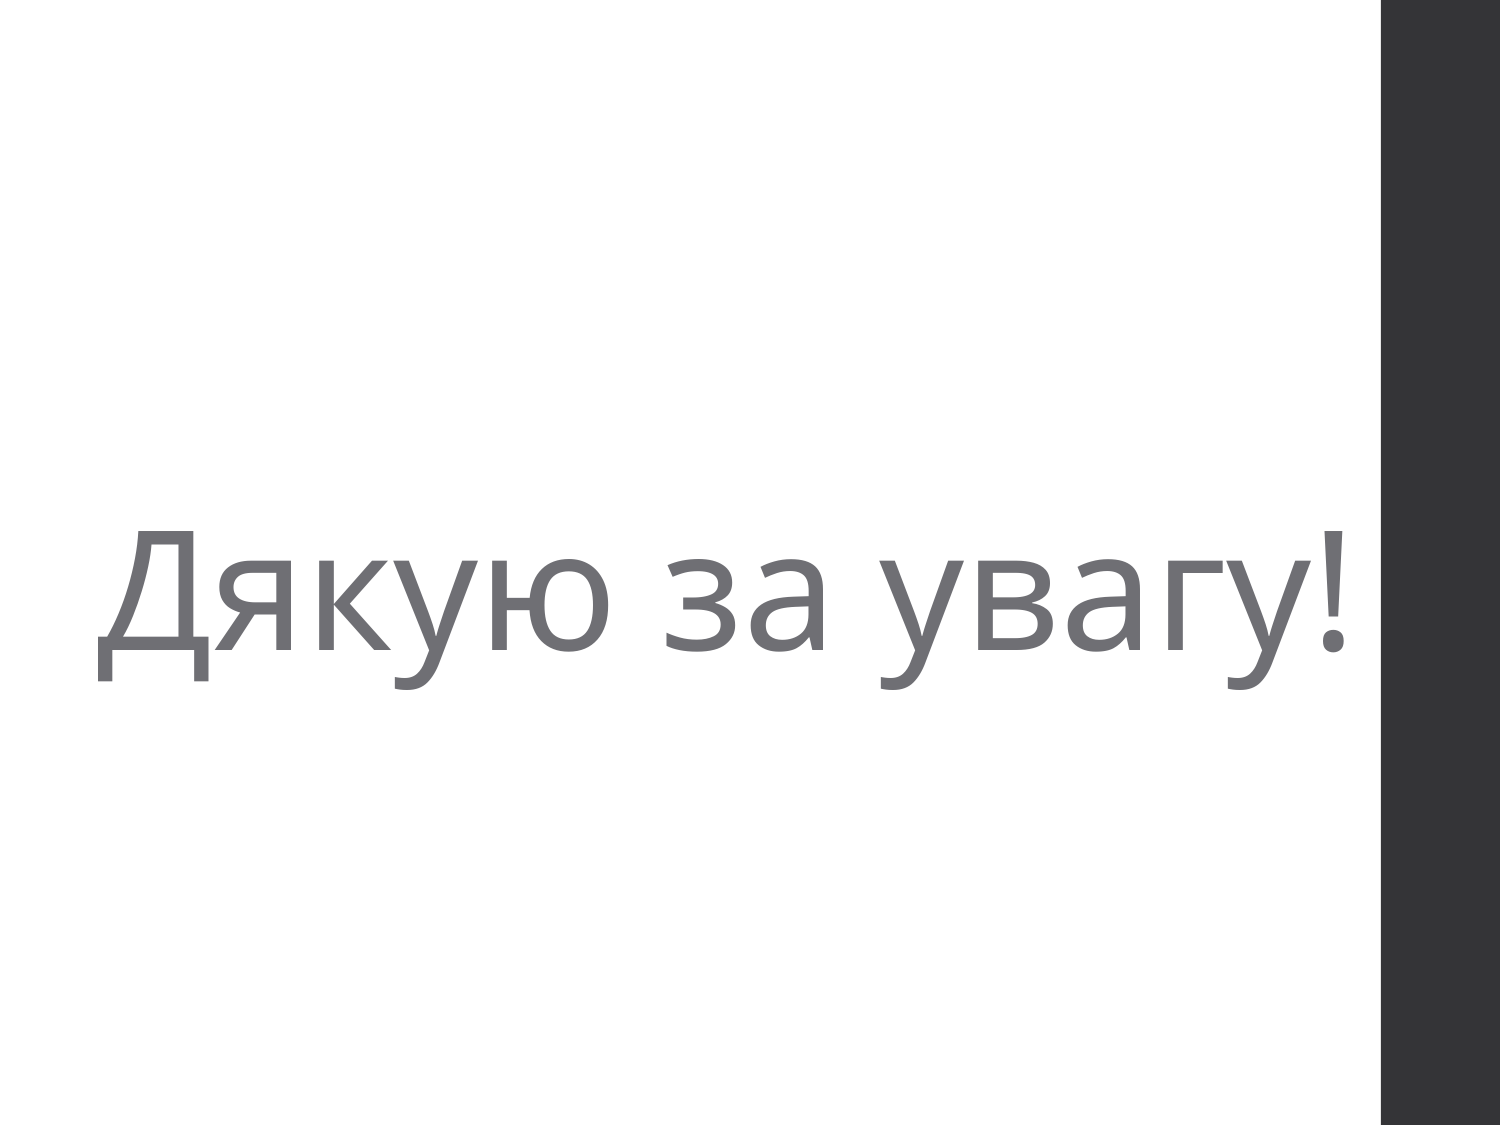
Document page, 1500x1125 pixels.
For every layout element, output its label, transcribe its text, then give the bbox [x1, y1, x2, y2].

title Дякую за увагу! [0, 302, 1500, 694]
